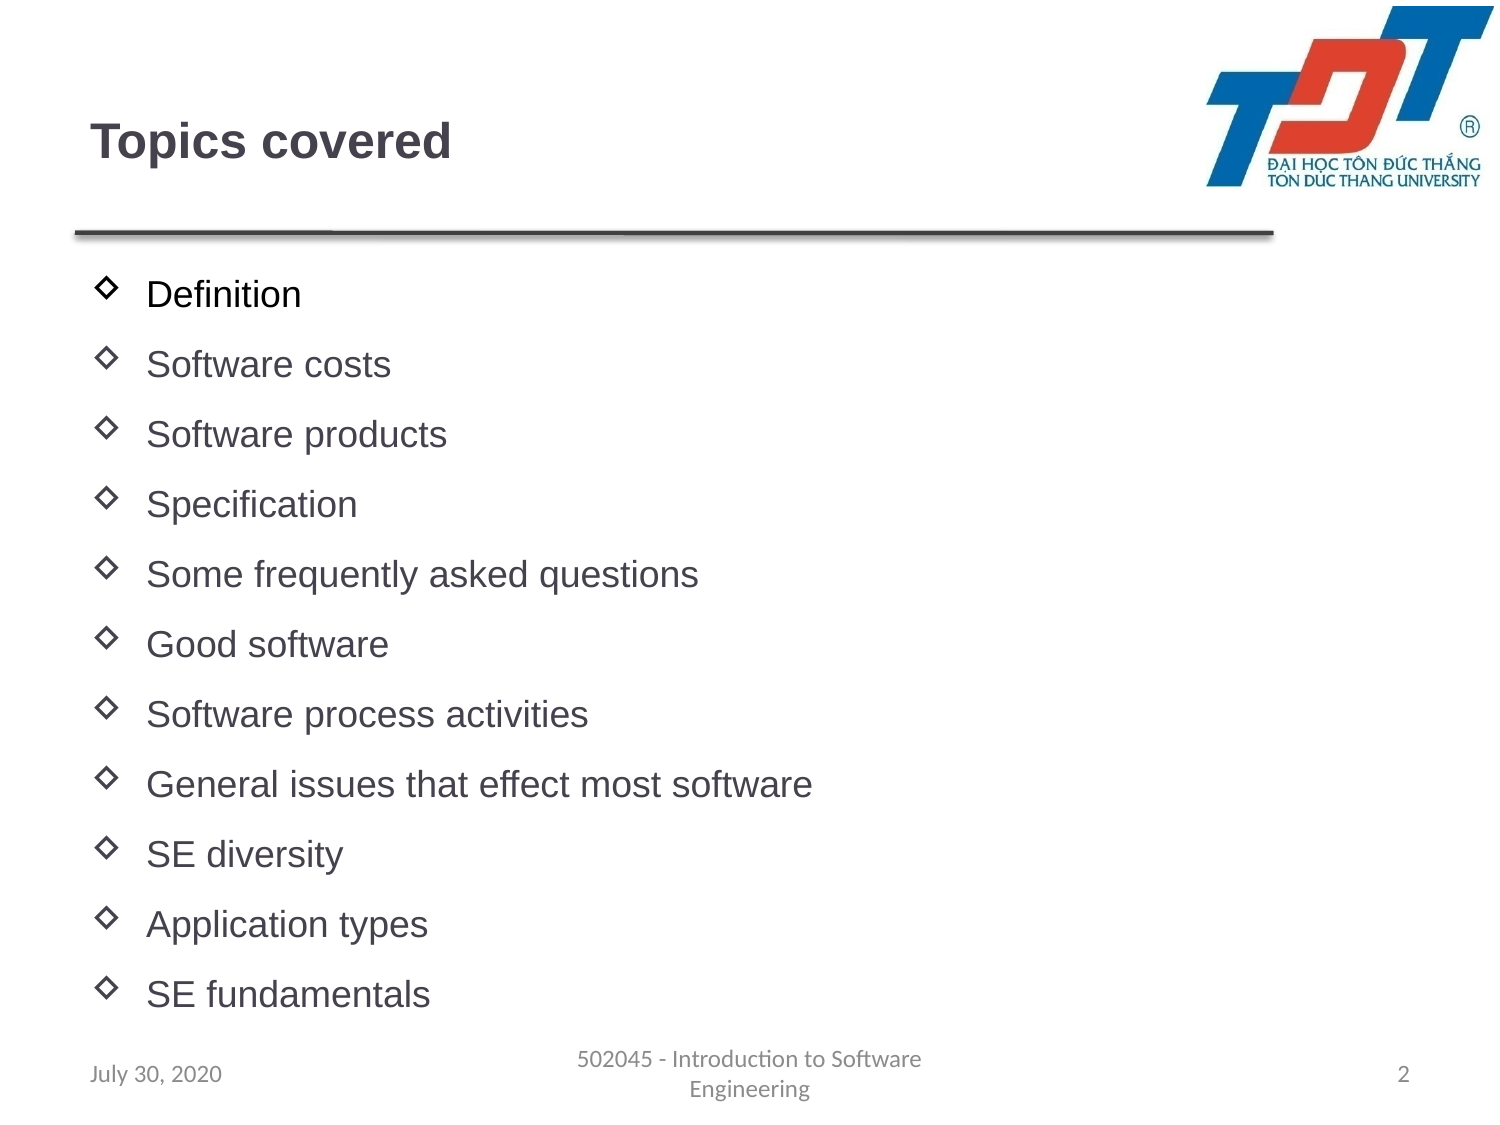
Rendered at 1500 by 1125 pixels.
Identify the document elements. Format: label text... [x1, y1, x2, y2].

list Definition Software costs Software products Specification Some frequently asked questions Good software Software process activities General issues that effect most software SE diversity Application types SE fundamentals [75, 262, 1425, 1005]
footer 502045 - Introduction to Software Engineering [512, 1042, 988, 1103]
slide_number 2 [1074, 1042, 1425, 1103]
title Topics covered [74, 44, 1272, 233]
picture [1206, 6, 1494, 187]
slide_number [75, 1042, 425, 1103]
